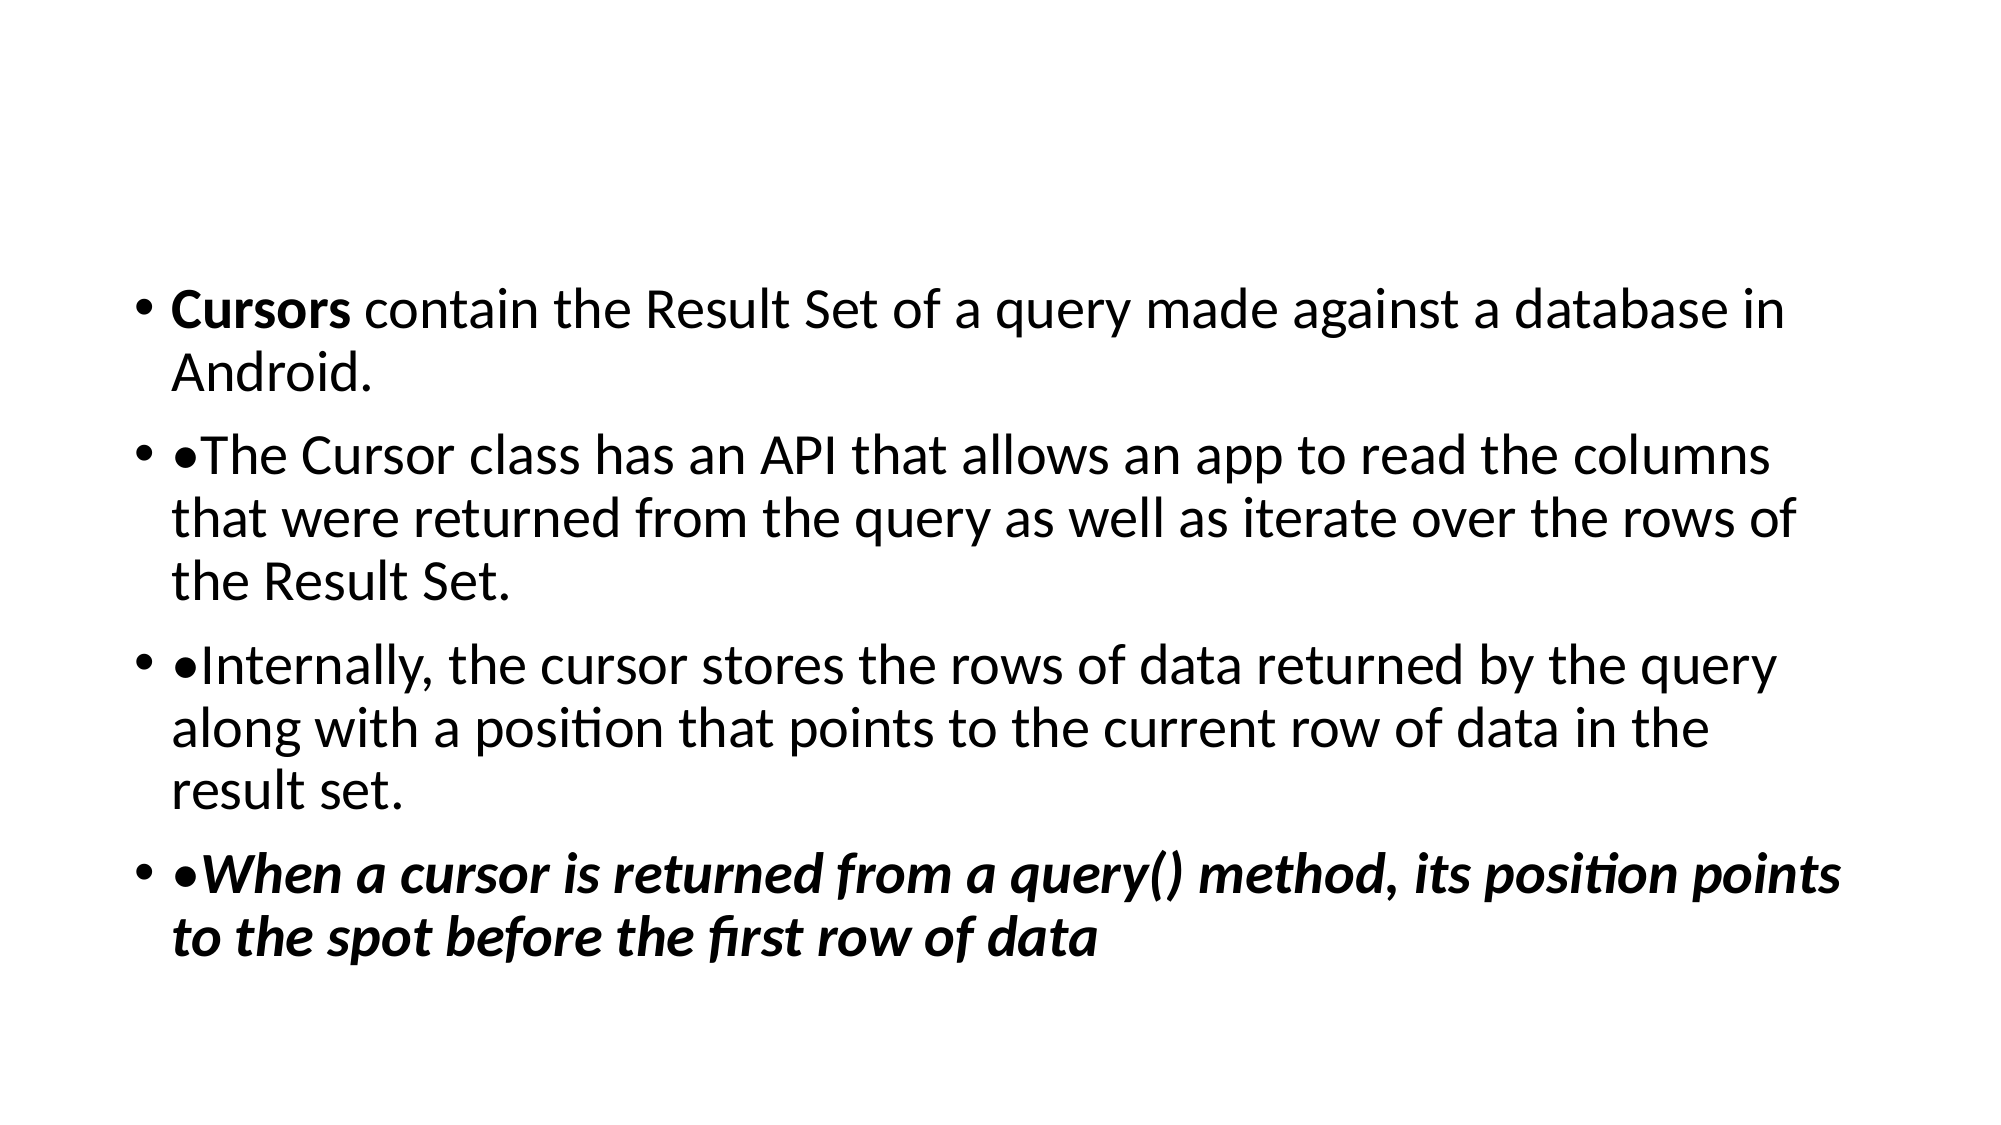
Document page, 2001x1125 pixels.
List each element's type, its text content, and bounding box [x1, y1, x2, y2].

list Cursors contain the Result Set of a query made against a database in Android. •The Cursor class has an API that allows an app to read the columns that were returned from the query as well as iterate over the rows of the Result Set. •Internally, the cursor stores the rows of data returned by the query along with a position that points to the current row of data in the result set. •When a cursor is returned from a query() method, its position points to the spot before the first row of data [119, 96, 1863, 1014]
